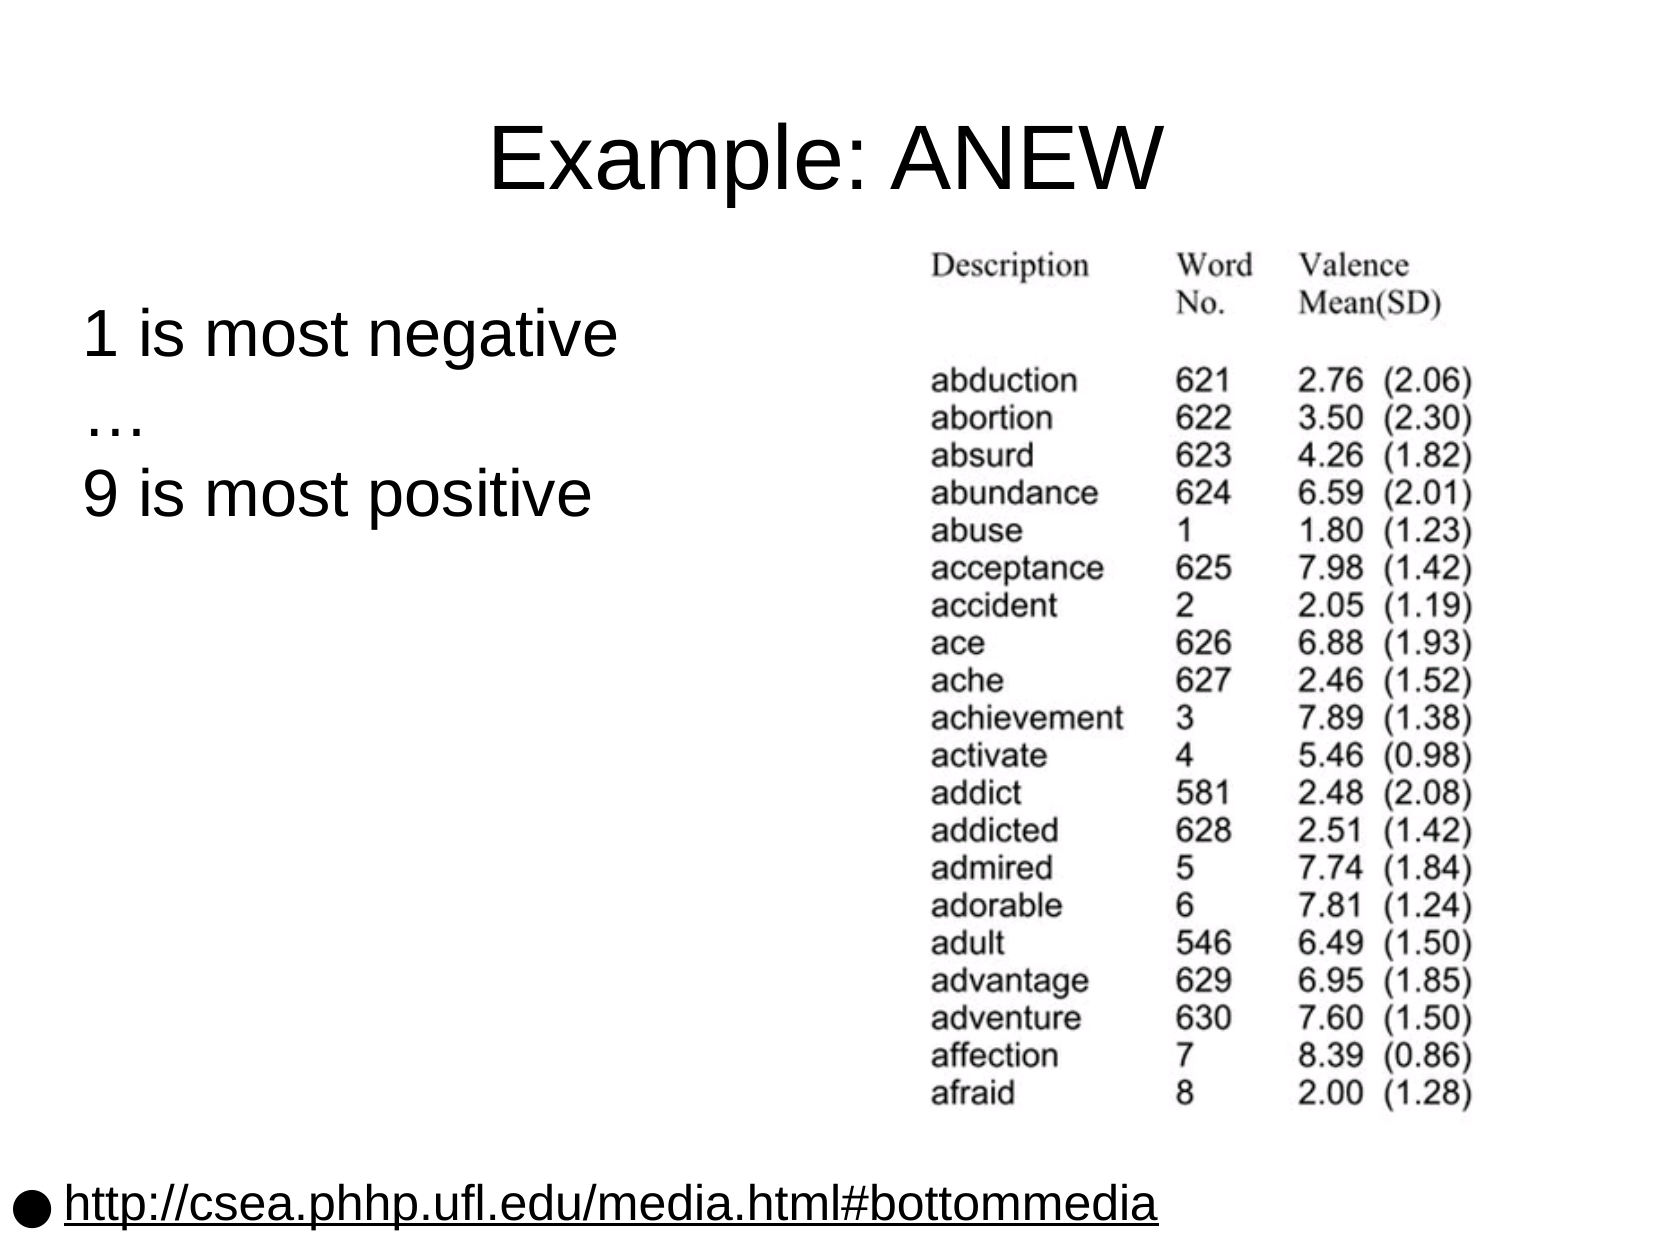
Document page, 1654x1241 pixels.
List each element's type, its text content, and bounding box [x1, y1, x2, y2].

text_box 1 is most negative … 9 is most positive [82, 290, 735, 1169]
text_box http://csea.phhp.ufl.edu/media.html#bottommedia [0, 1169, 1200, 1241]
picture [911, 224, 1486, 1126]
text_box Example: ANEW [82, 49, 1571, 257]
